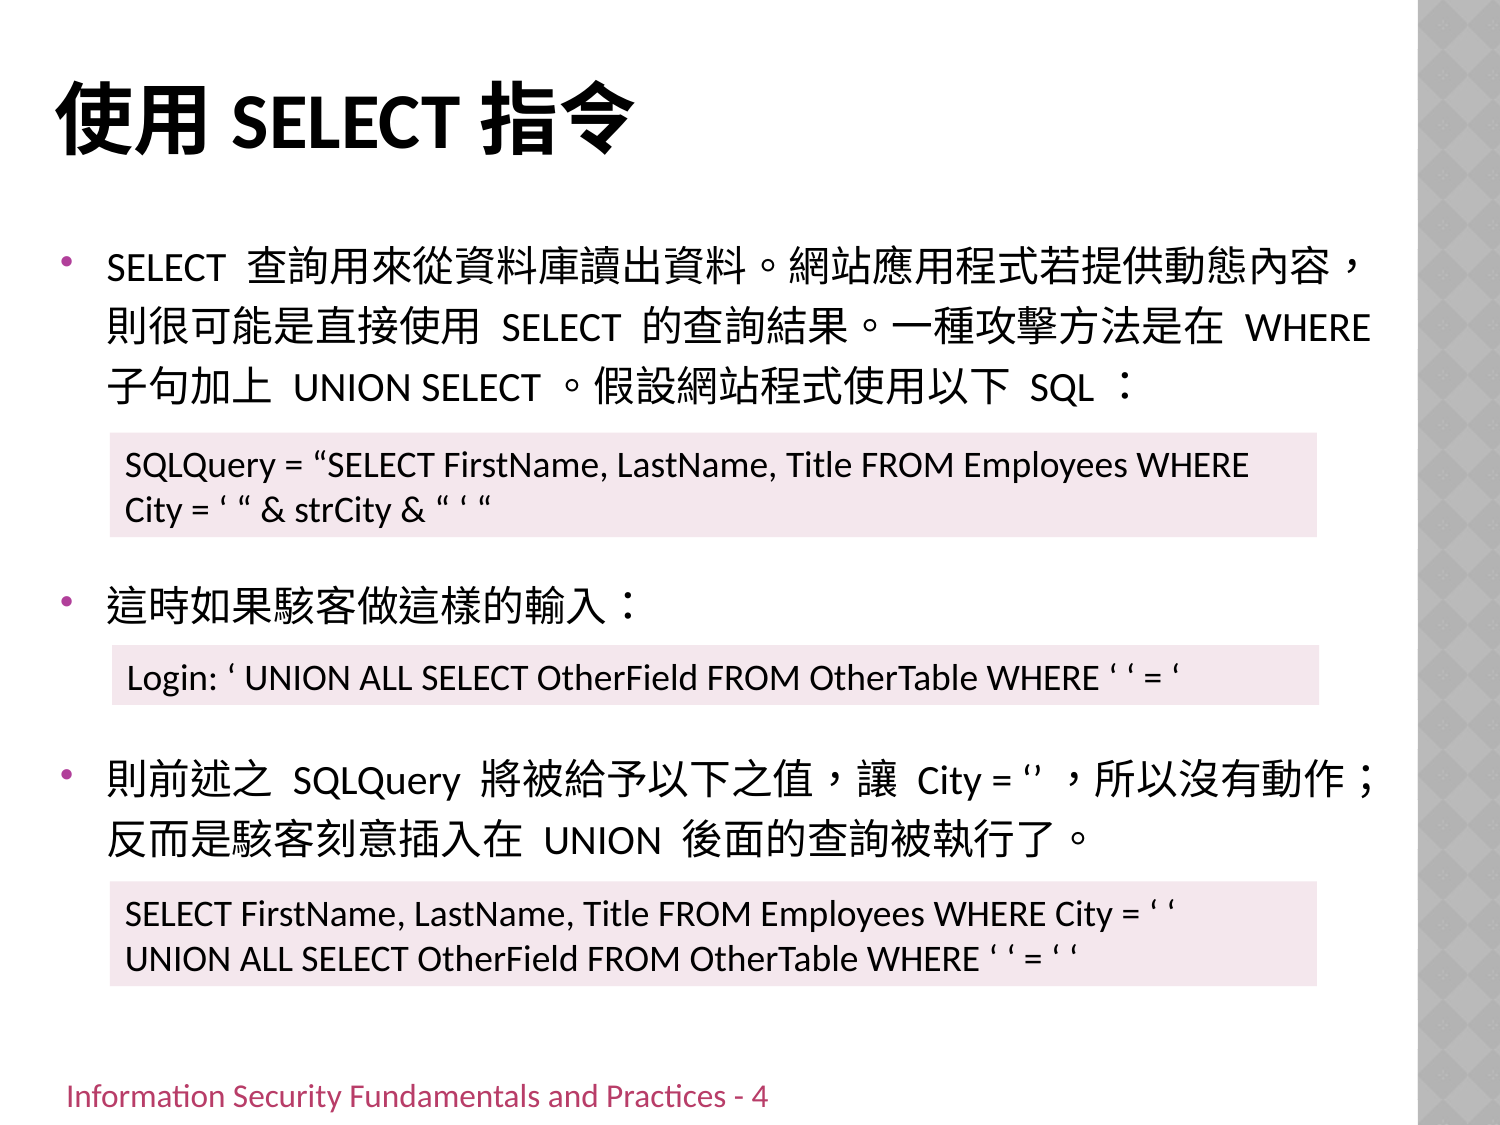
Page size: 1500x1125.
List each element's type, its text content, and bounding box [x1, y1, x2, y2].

text_box Login: ‘ UNION ALL SELECT OtherField FROM OtherTable WHERE ‘ ‘ = ‘ [112, 645, 1320, 705]
list SELECT 查詢用來從資料庫讀出資料。網站應用程式若提供動態內容，則很可能是直接使用 SELECT 的查詢結果。一種攻擊方法是在 WHERE 子句加上 UNION SELECT。假設網站程式使用以下 SQL： 這時如果駭客做這樣的輸入： 則前述之 SQLQuery 將被給予以下之值，讓 City = ‘’，所以沒有動作；反而是駭客刻意插入在 UNION 後面的查詢被執行了。 [46, 222, 1395, 1059]
title 使用SELECT指令 [46, 52, 1395, 164]
text_box SQLQuery = “SELECT FirstName, LastName, Title FROM Employees WHERE City = ‘ “ & strCity & “ ‘ “ [109, 432, 1317, 538]
text_box SELECT FirstName, LastName, Title FROM Employees WHERE City = ‘ ‘ UNION ALL SELECT OtherField FROM OtherTable WHERE ‘ ‘ = ‘ ‘ [109, 881, 1317, 987]
